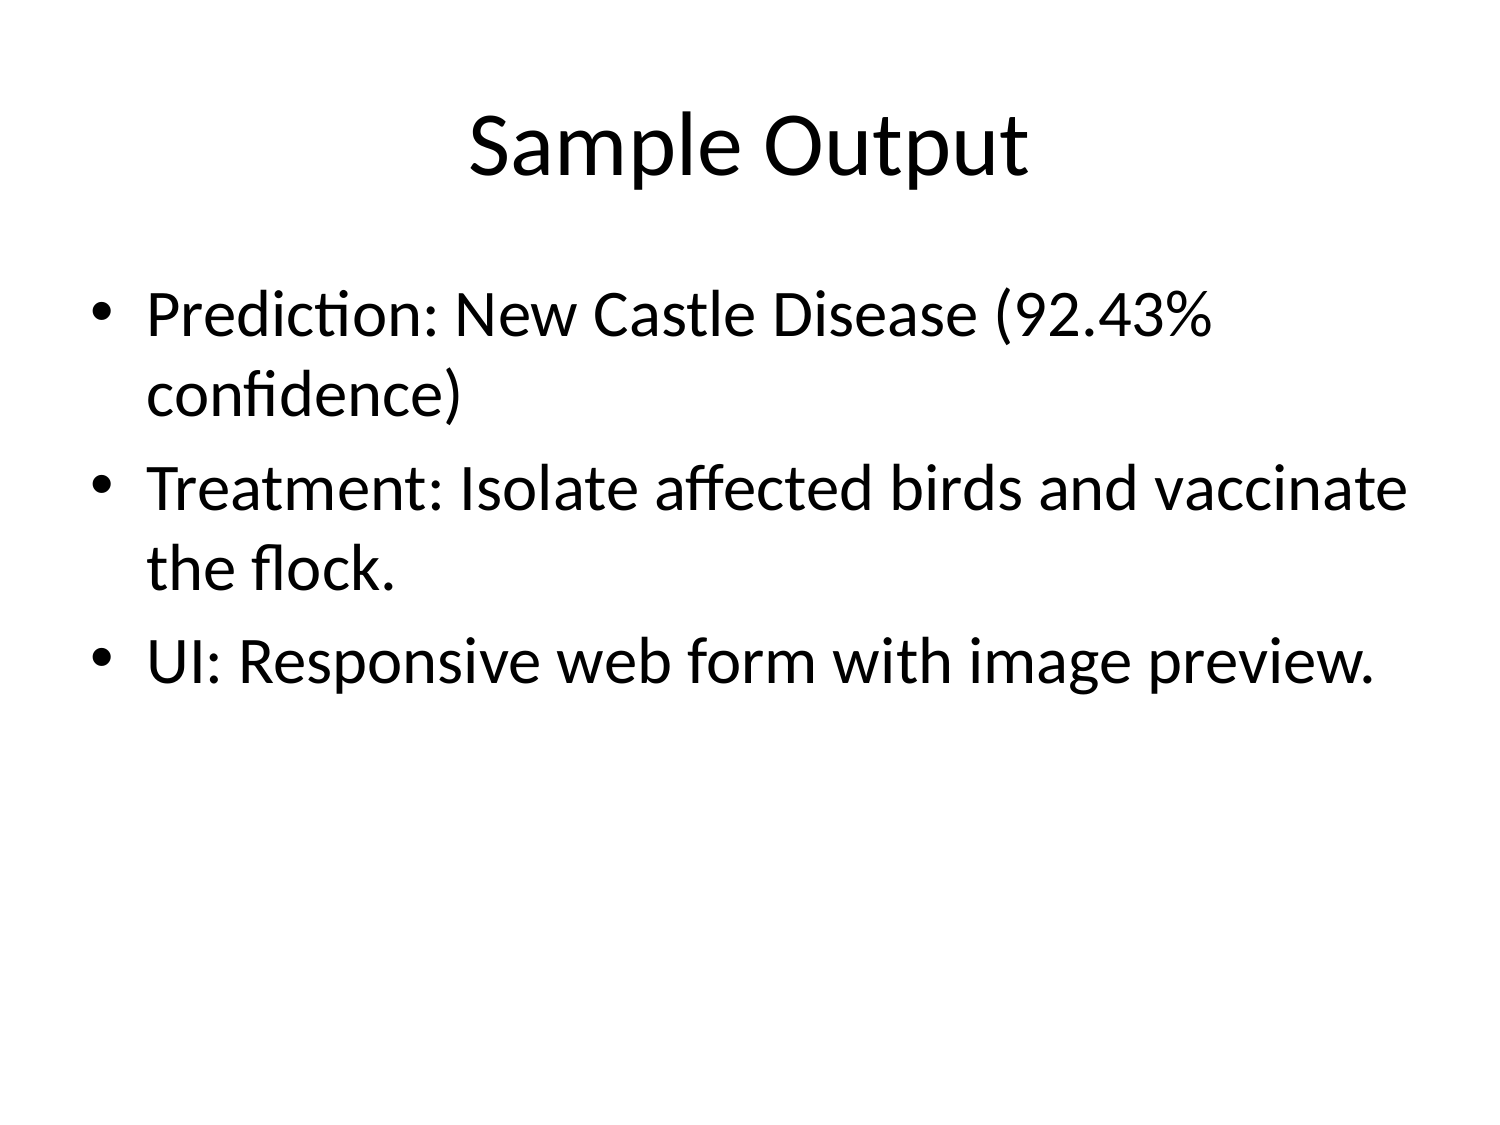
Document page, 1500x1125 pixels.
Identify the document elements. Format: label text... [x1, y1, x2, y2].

title Sample Output [75, 45, 1425, 233]
list Prediction: New Castle Disease (92.43% confidence) Treatment: Isolate affected birds and vaccinate the flock. UI: Responsive web form with image preview. [75, 262, 1425, 1005]
